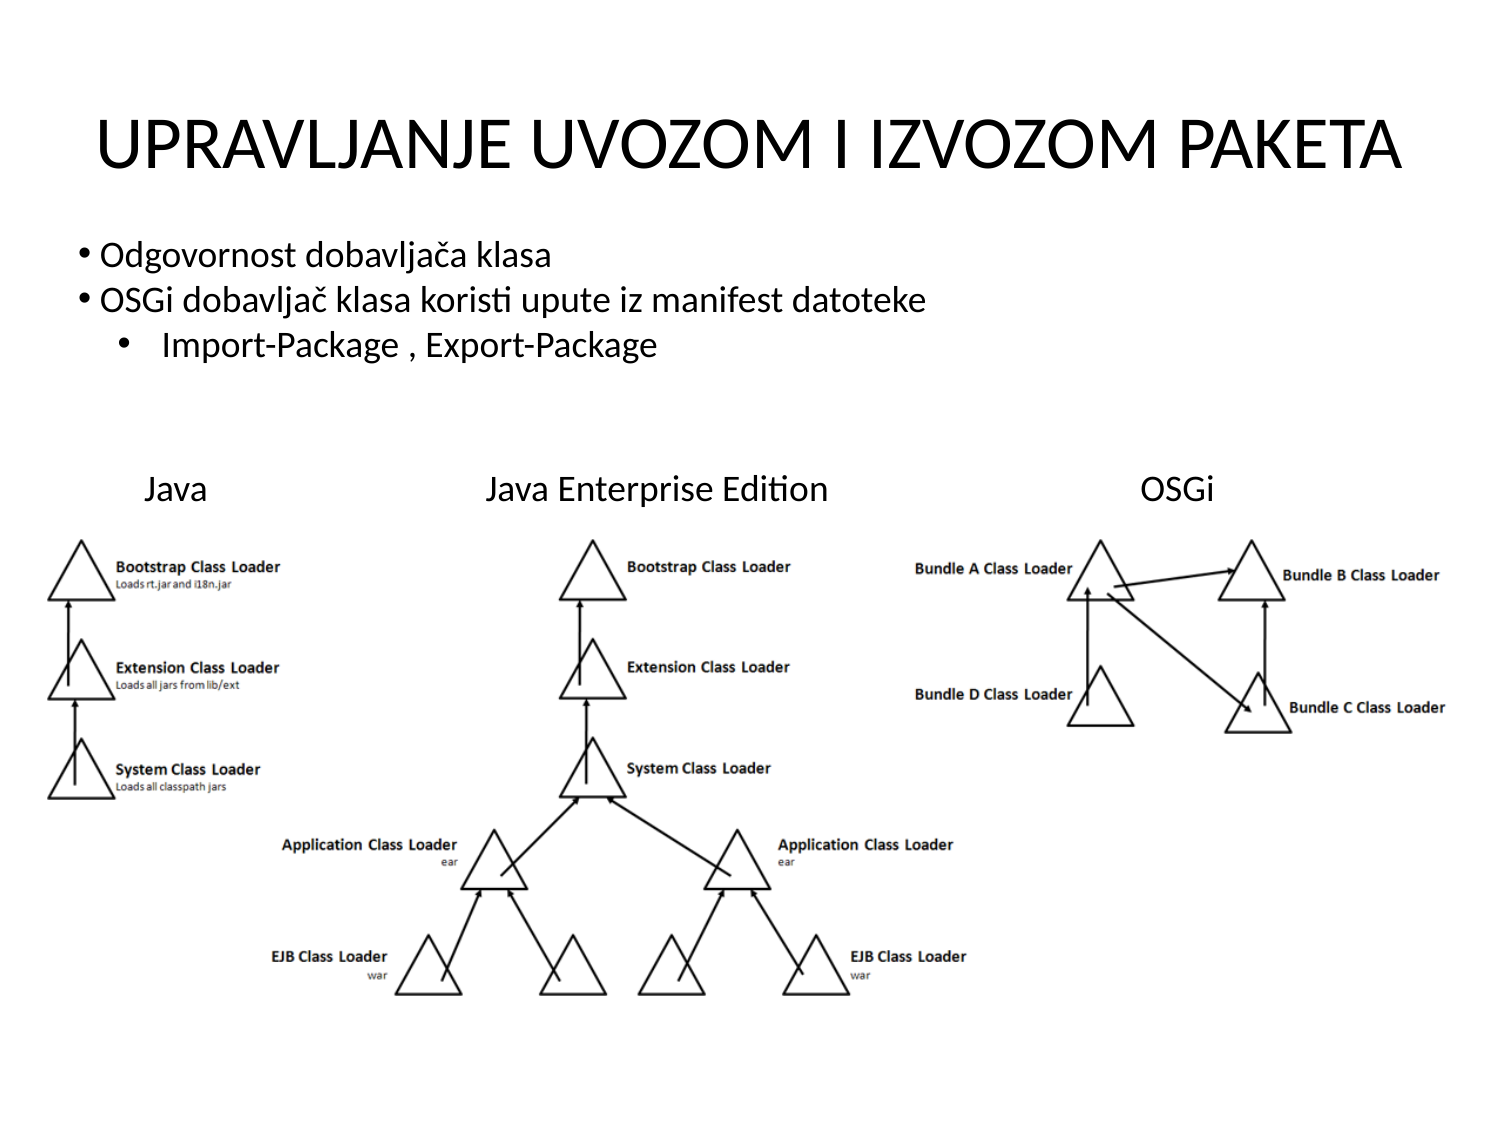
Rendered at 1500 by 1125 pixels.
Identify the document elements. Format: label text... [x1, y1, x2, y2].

title UPRAVLJANJE UVOZOM I IZVOZOM PAKETA [75, 45, 1425, 233]
text_box Odgovornost dobavljača klasa OSGi dobavljač klasa koristi upute iz manifest datoteke Import-Package , Export-Package [63, 222, 943, 373]
text_box OSGi [1125, 456, 1230, 517]
text_box Java [129, 456, 223, 517]
picture [46, 538, 1457, 997]
text_box Java Enterprise Edition [470, 456, 845, 517]
